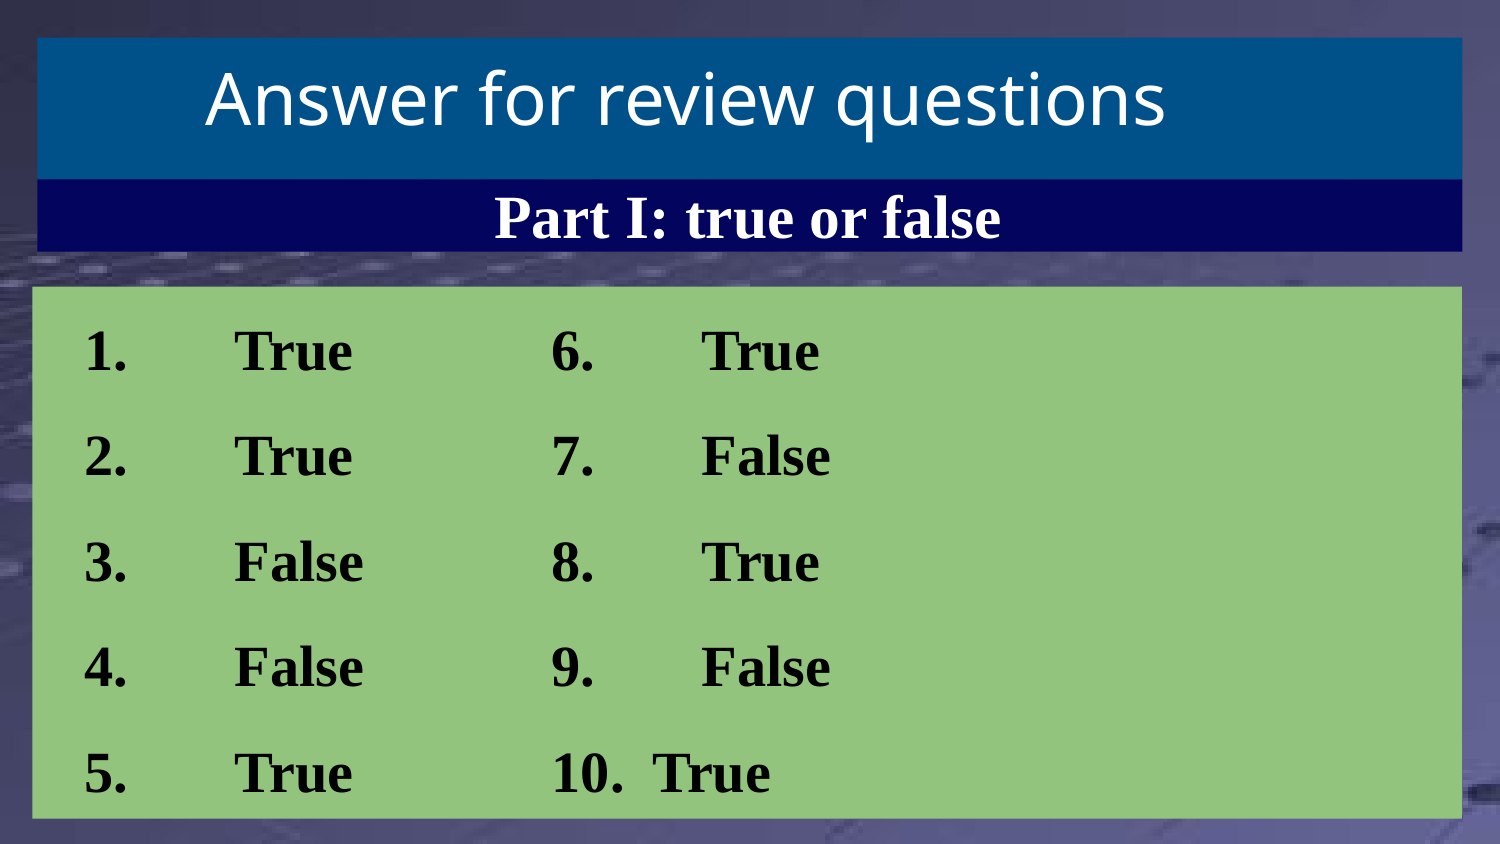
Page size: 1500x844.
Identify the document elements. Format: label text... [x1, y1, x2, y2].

picture [0, 0, 1500, 844]
title Answer for review questions [46, 37, 1390, 155]
text_box 6. True 7. False 8. True 9. False 10. True [499, 286, 1462, 819]
subtitle Part I: true or false [104, 164, 1390, 252]
text_box 1. True 2. True 3. False 4. False 5. True [32, 286, 499, 819]
